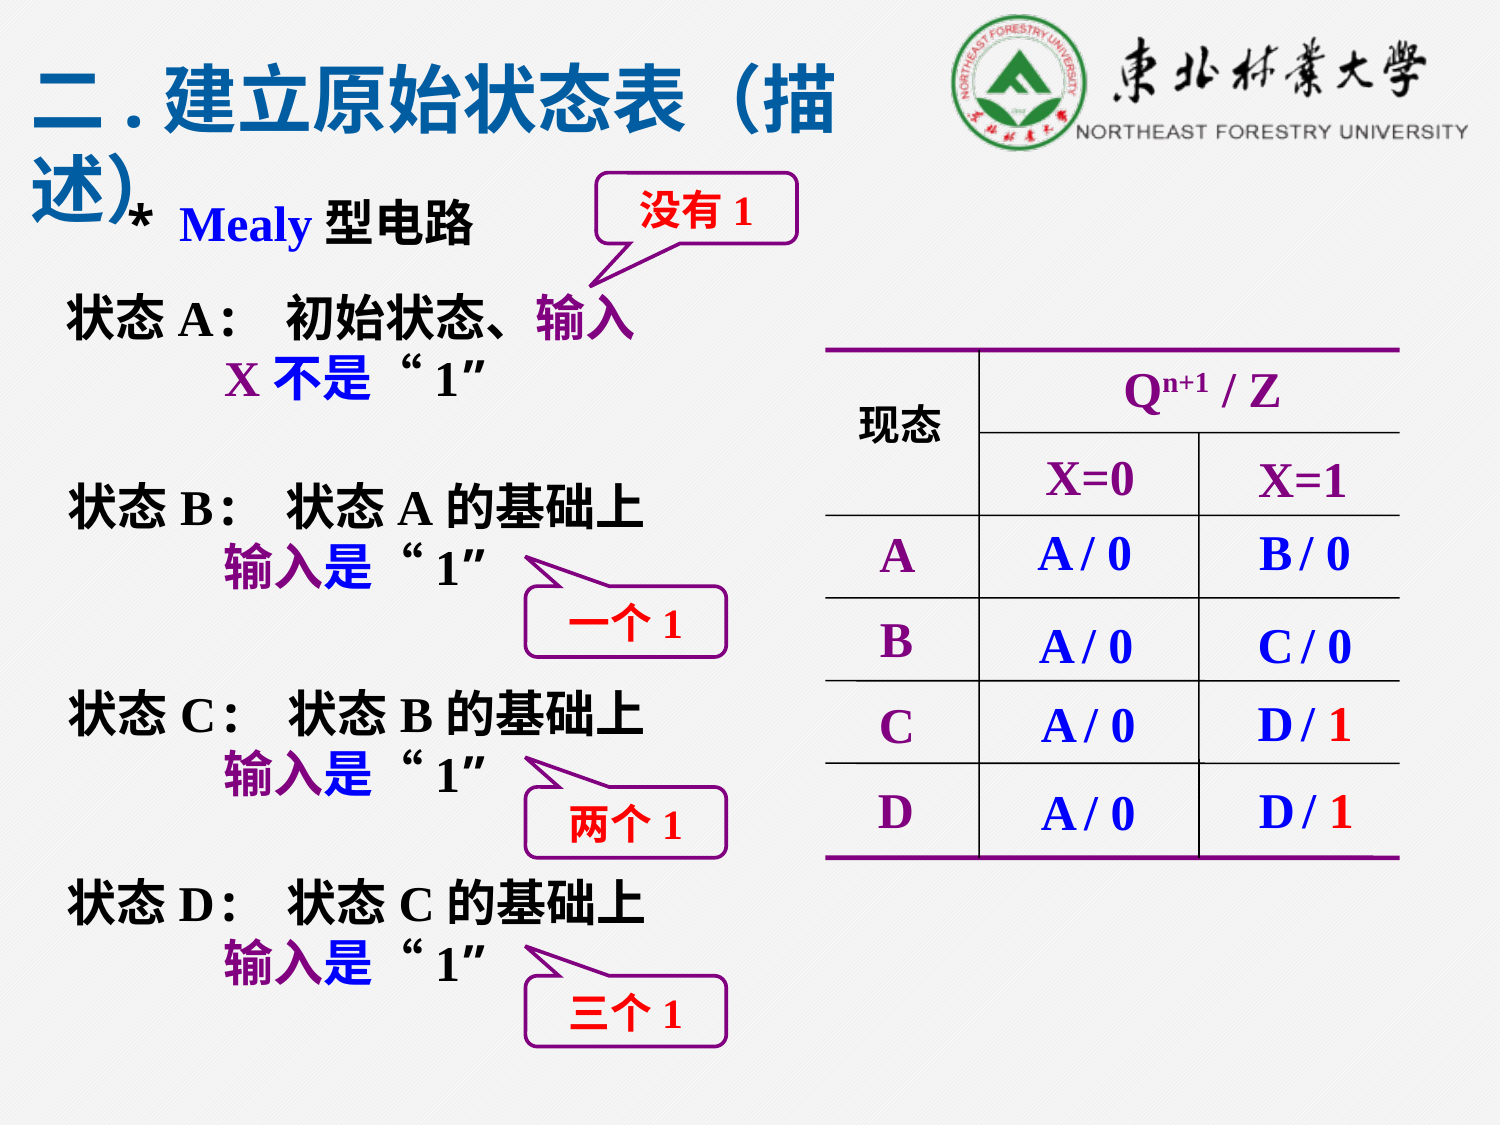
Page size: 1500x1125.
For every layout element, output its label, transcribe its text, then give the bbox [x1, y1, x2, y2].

text_box D / 1 [1405, 684, 1412, 759]
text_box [820, 349, 1400, 859]
text_box 三个1 [525, 946, 727, 1047]
text_box * Mealy型电路 [112, 184, 573, 260]
text_box 二.建立原始状态表（描述） [17, 46, 987, 240]
text_box B / 0 [1405, 513, 1412, 588]
text_box 状态B: 状态A的基础上输入是“1” [41, 467, 672, 603]
text_box 两个1 [525, 757, 727, 858]
picture [950, 13, 1481, 156]
text_box C / 0 [1405, 605, 1412, 681]
text_box 状态A: 初始状态、输入X不是“1” [41, 278, 672, 414]
text_box 状态C: 状态B的基础上输入是“1” [41, 675, 672, 811]
text_box 没有1 [589, 172, 798, 287]
text_box D / 1 [1405, 771, 1413, 846]
text_box 一个1 [525, 556, 727, 657]
text_box 状态D: 状态C的基础上输入是“1” [41, 864, 672, 1000]
